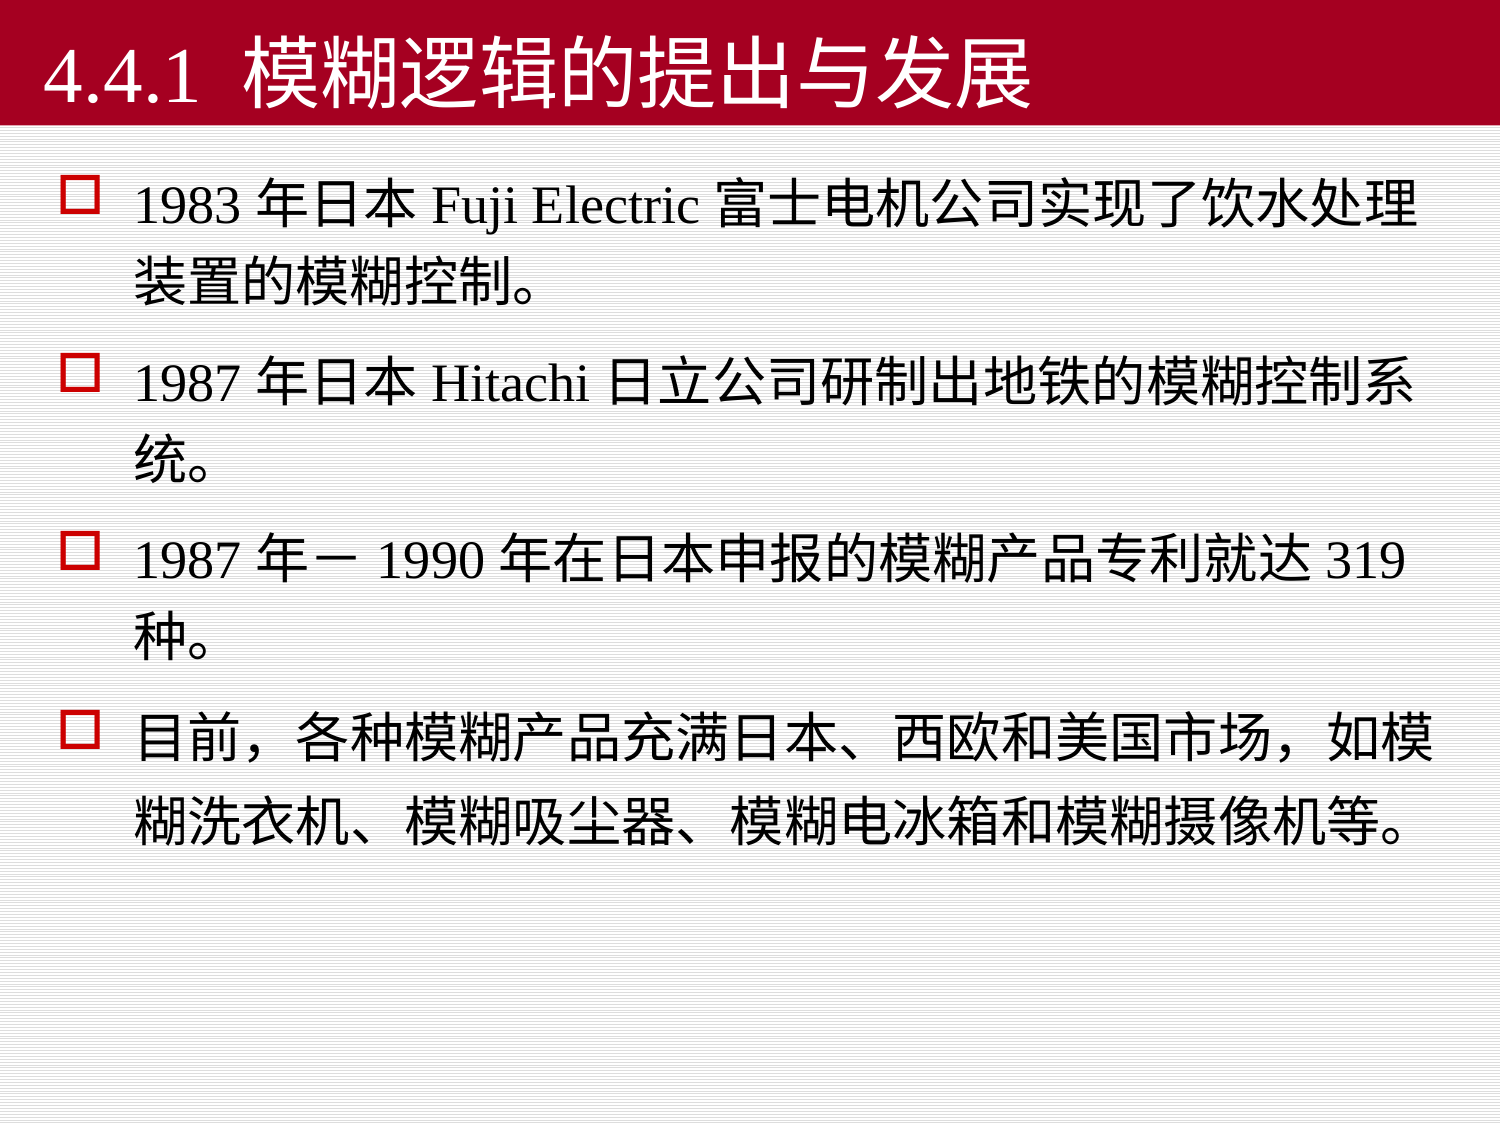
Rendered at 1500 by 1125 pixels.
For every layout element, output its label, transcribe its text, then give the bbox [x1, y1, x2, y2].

title 4.4.1 模糊逻辑的提出与发展 [0, 0, 1500, 126]
slide_number [1137, 1062, 1463, 1122]
list 1983年日本Fuji Electric富士电机公司实现了饮水处理装置的模糊控制。 1987年日本Hitachi日立公司研制出地铁的模糊控制系统。 1987年－1990年在日本申报的模糊产品专利就达319种。 目前，各种模糊产品充满日本、西欧和美国市场，如模糊洗衣机、模糊吸尘器、模糊电冰箱和模糊摄像机等。 [40, 148, 1460, 1036]
